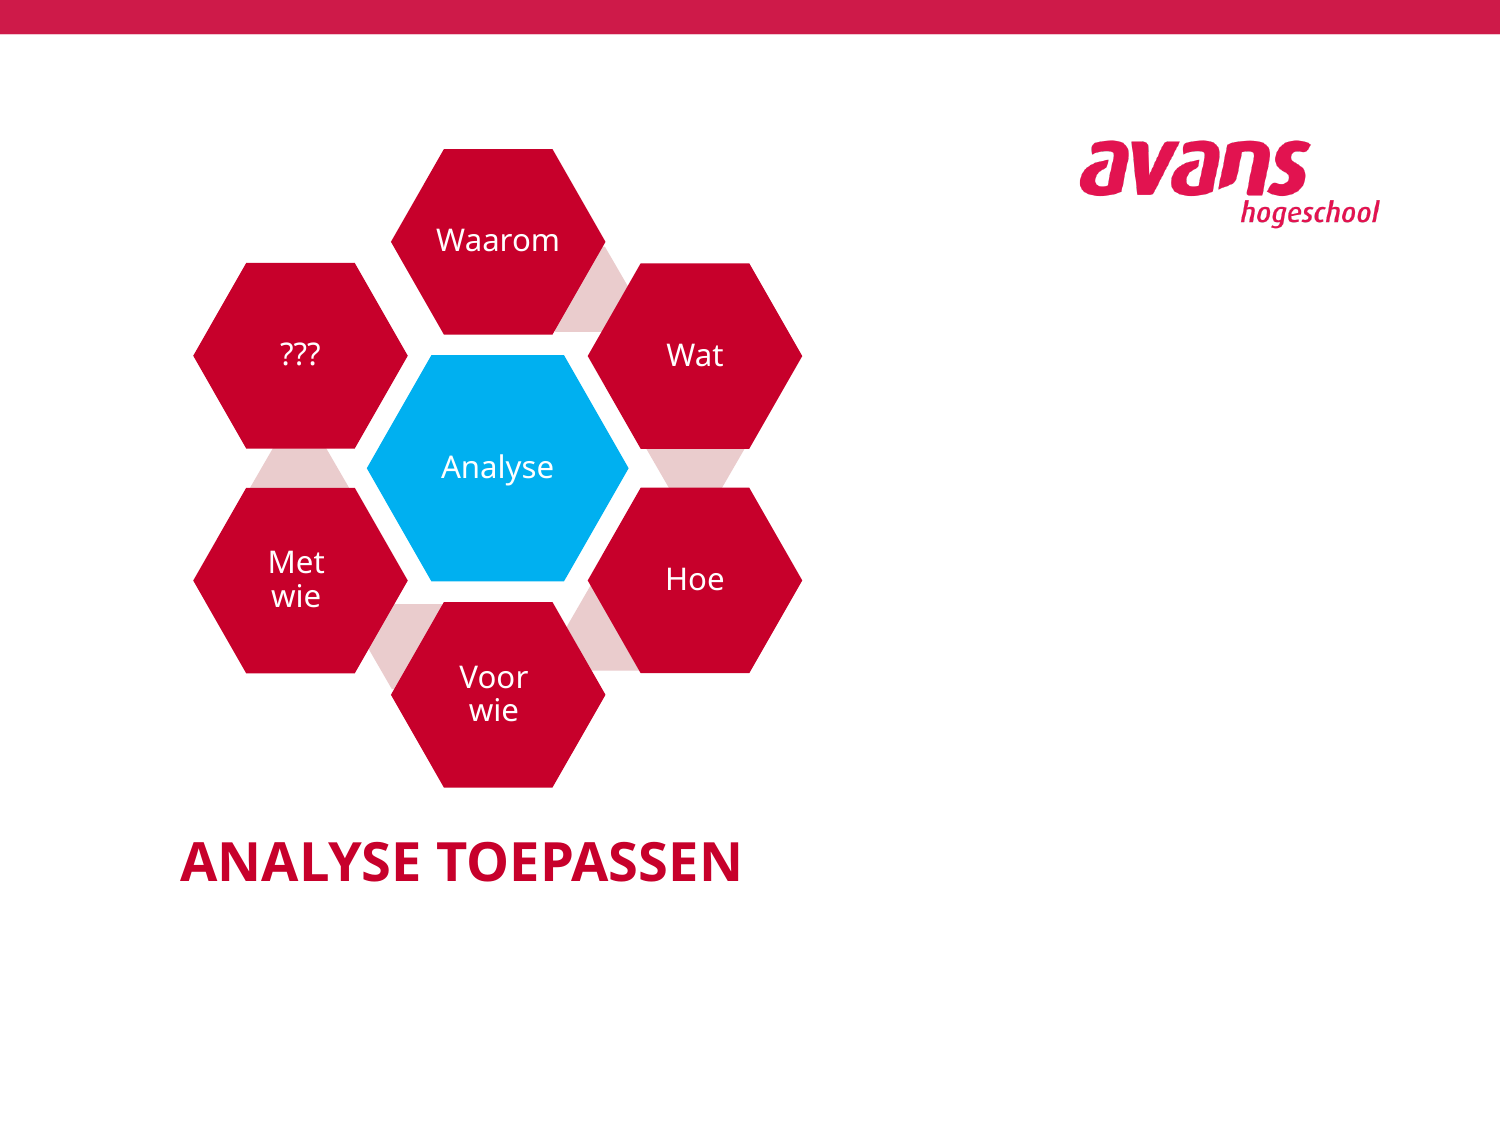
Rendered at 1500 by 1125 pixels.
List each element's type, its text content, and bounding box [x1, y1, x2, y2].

title Analyse toepassen [180, 834, 1320, 894]
picture [0, 0, 1500, 1125]
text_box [0, 148, 1006, 788]
